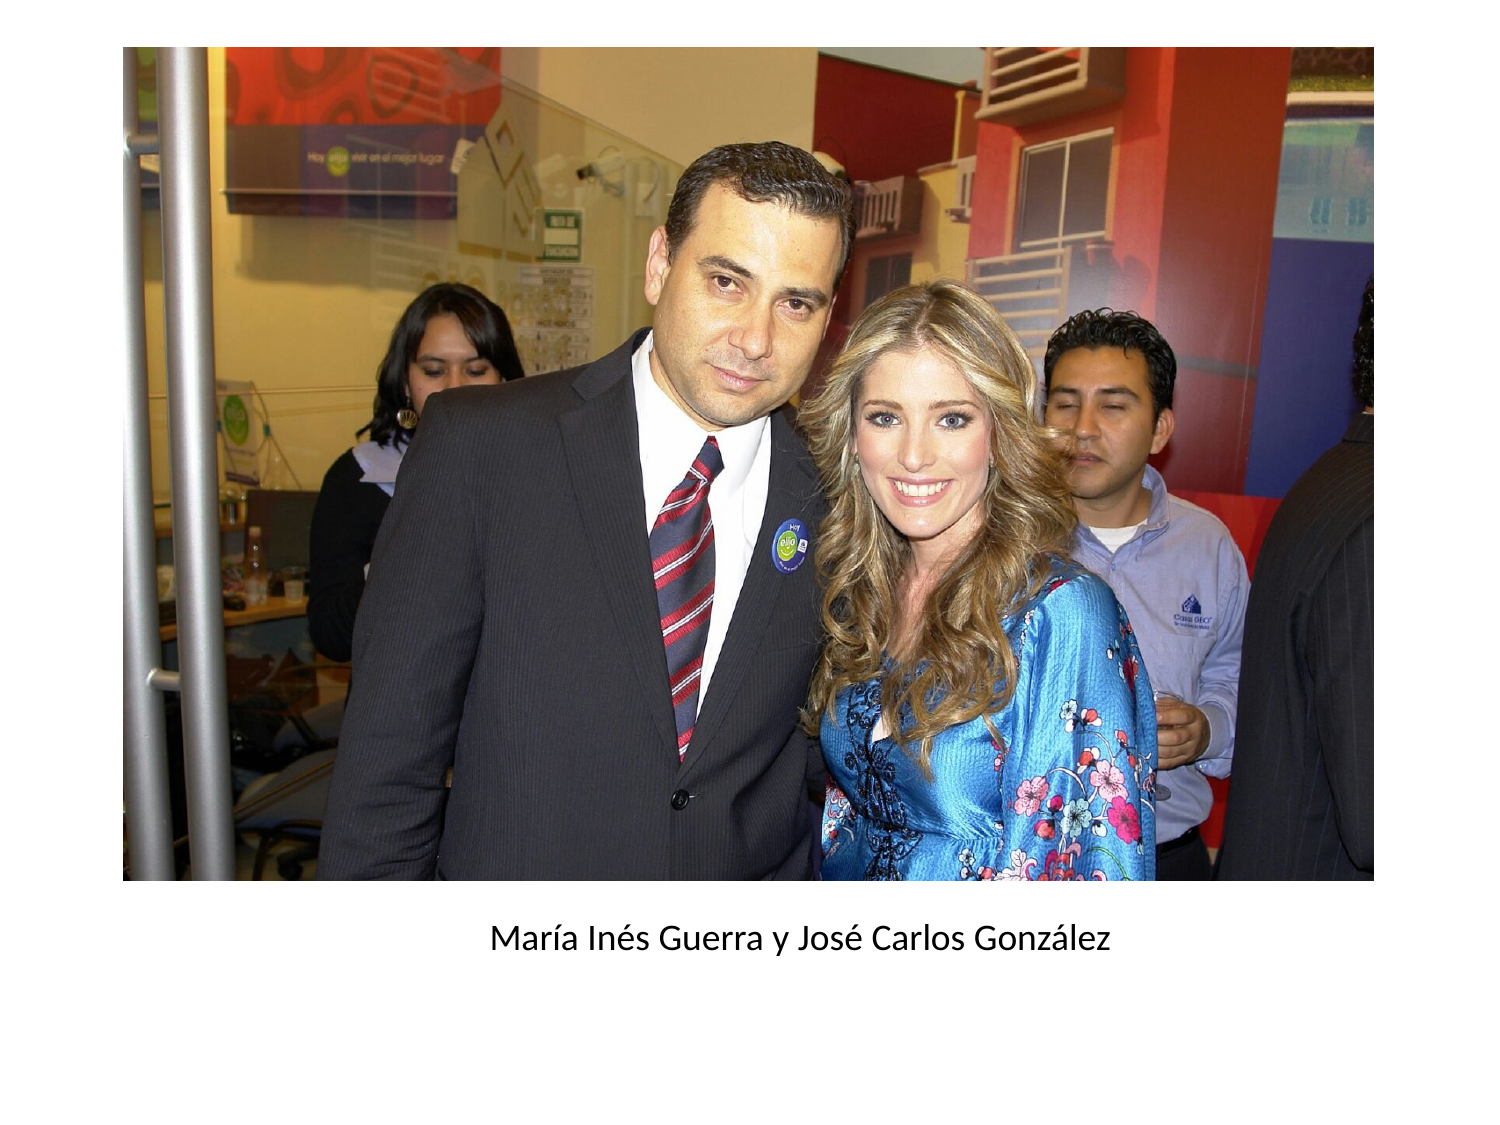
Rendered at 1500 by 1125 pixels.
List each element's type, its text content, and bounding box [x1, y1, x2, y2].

picture [123, 47, 1375, 881]
text_box María Inés Guerra y José Carlos González [474, 905, 1136, 965]
